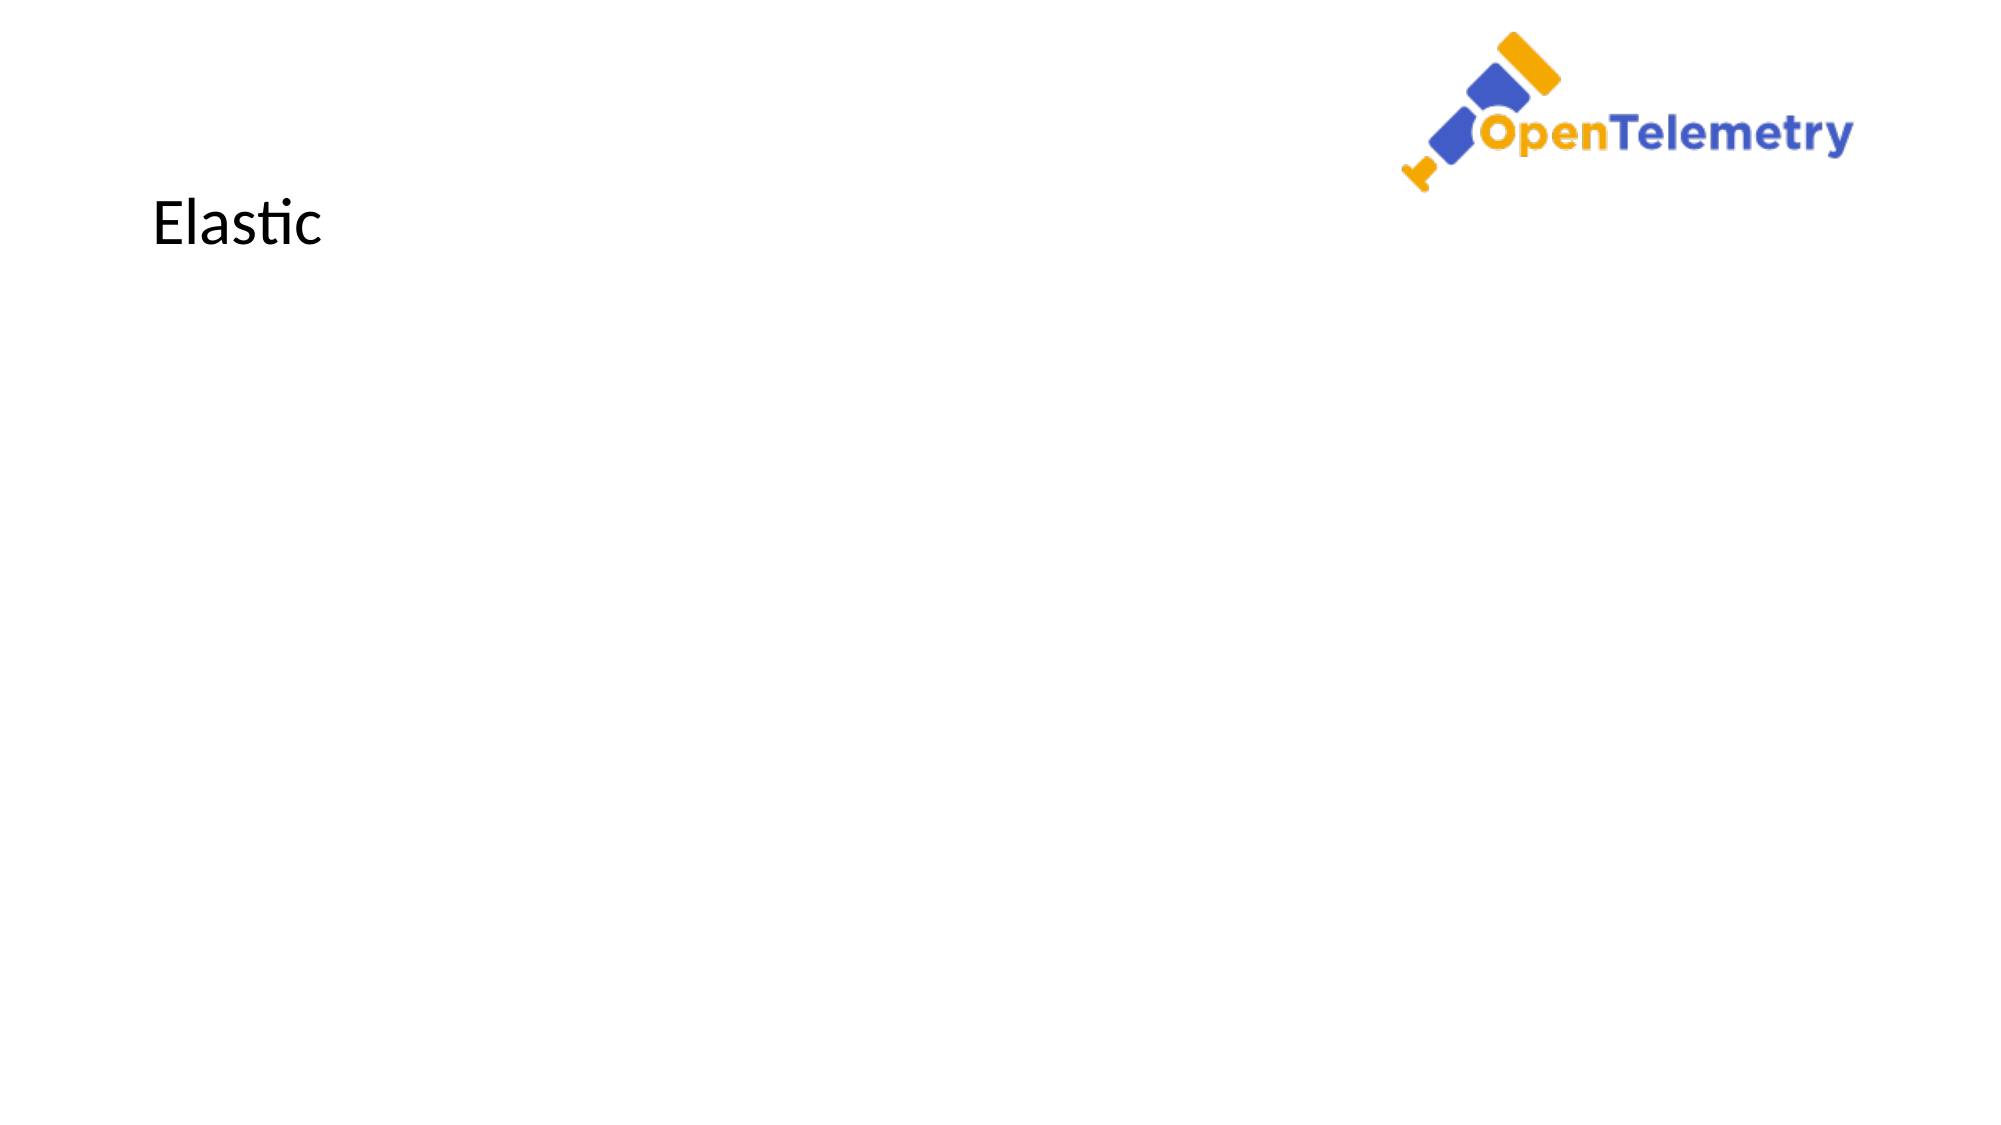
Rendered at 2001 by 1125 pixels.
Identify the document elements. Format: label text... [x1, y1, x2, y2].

picture [1393, 23, 1863, 201]
text_box Elastic [137, 170, 1120, 265]
